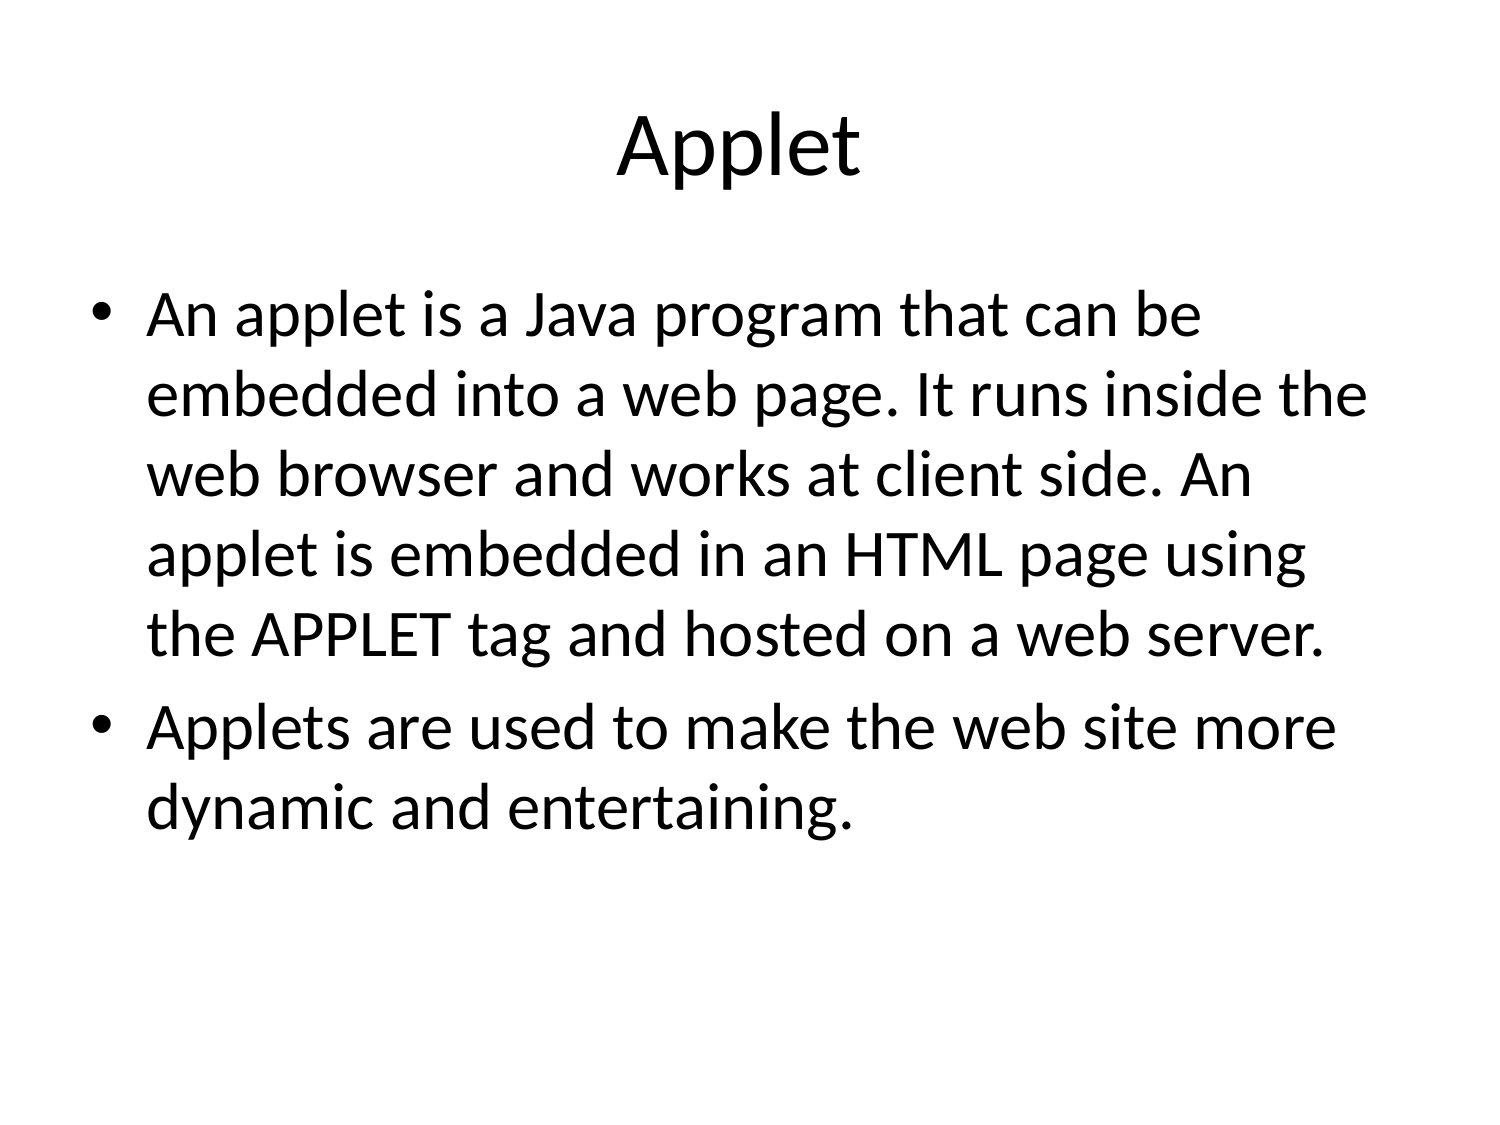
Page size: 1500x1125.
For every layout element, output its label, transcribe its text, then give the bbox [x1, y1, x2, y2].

title Applet [75, 45, 1425, 233]
list An applet is a Java program that can be embedded into a web page. It runs inside the web browser and works at client side. An applet is embedded in an HTML page using the APPLET tag and hosted on a web server. Applets are used to make the web site more dynamic and entertaining. [75, 262, 1425, 1005]
